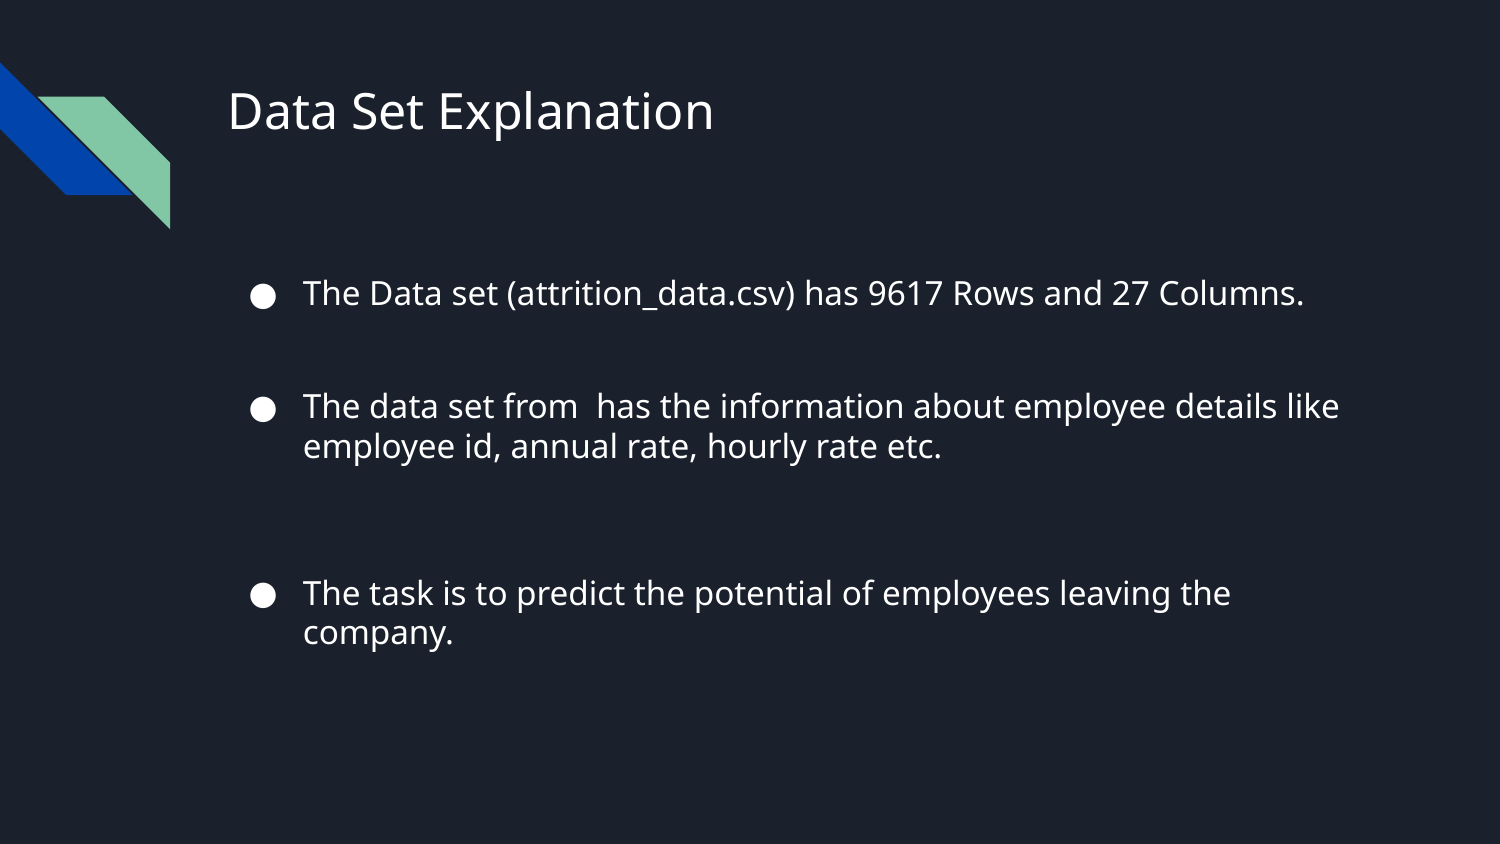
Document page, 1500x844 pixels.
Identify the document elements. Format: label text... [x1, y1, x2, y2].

title Data Set Explanation [212, 64, 1368, 215]
list The Data set (attrition_data.csv) has 9617 Rows and 27 Columns. The data set from has the information about employee details like employee id, annual rate, hourly rate etc. The task is to predict the potential of employees leaving the company. [212, 257, 1368, 735]
